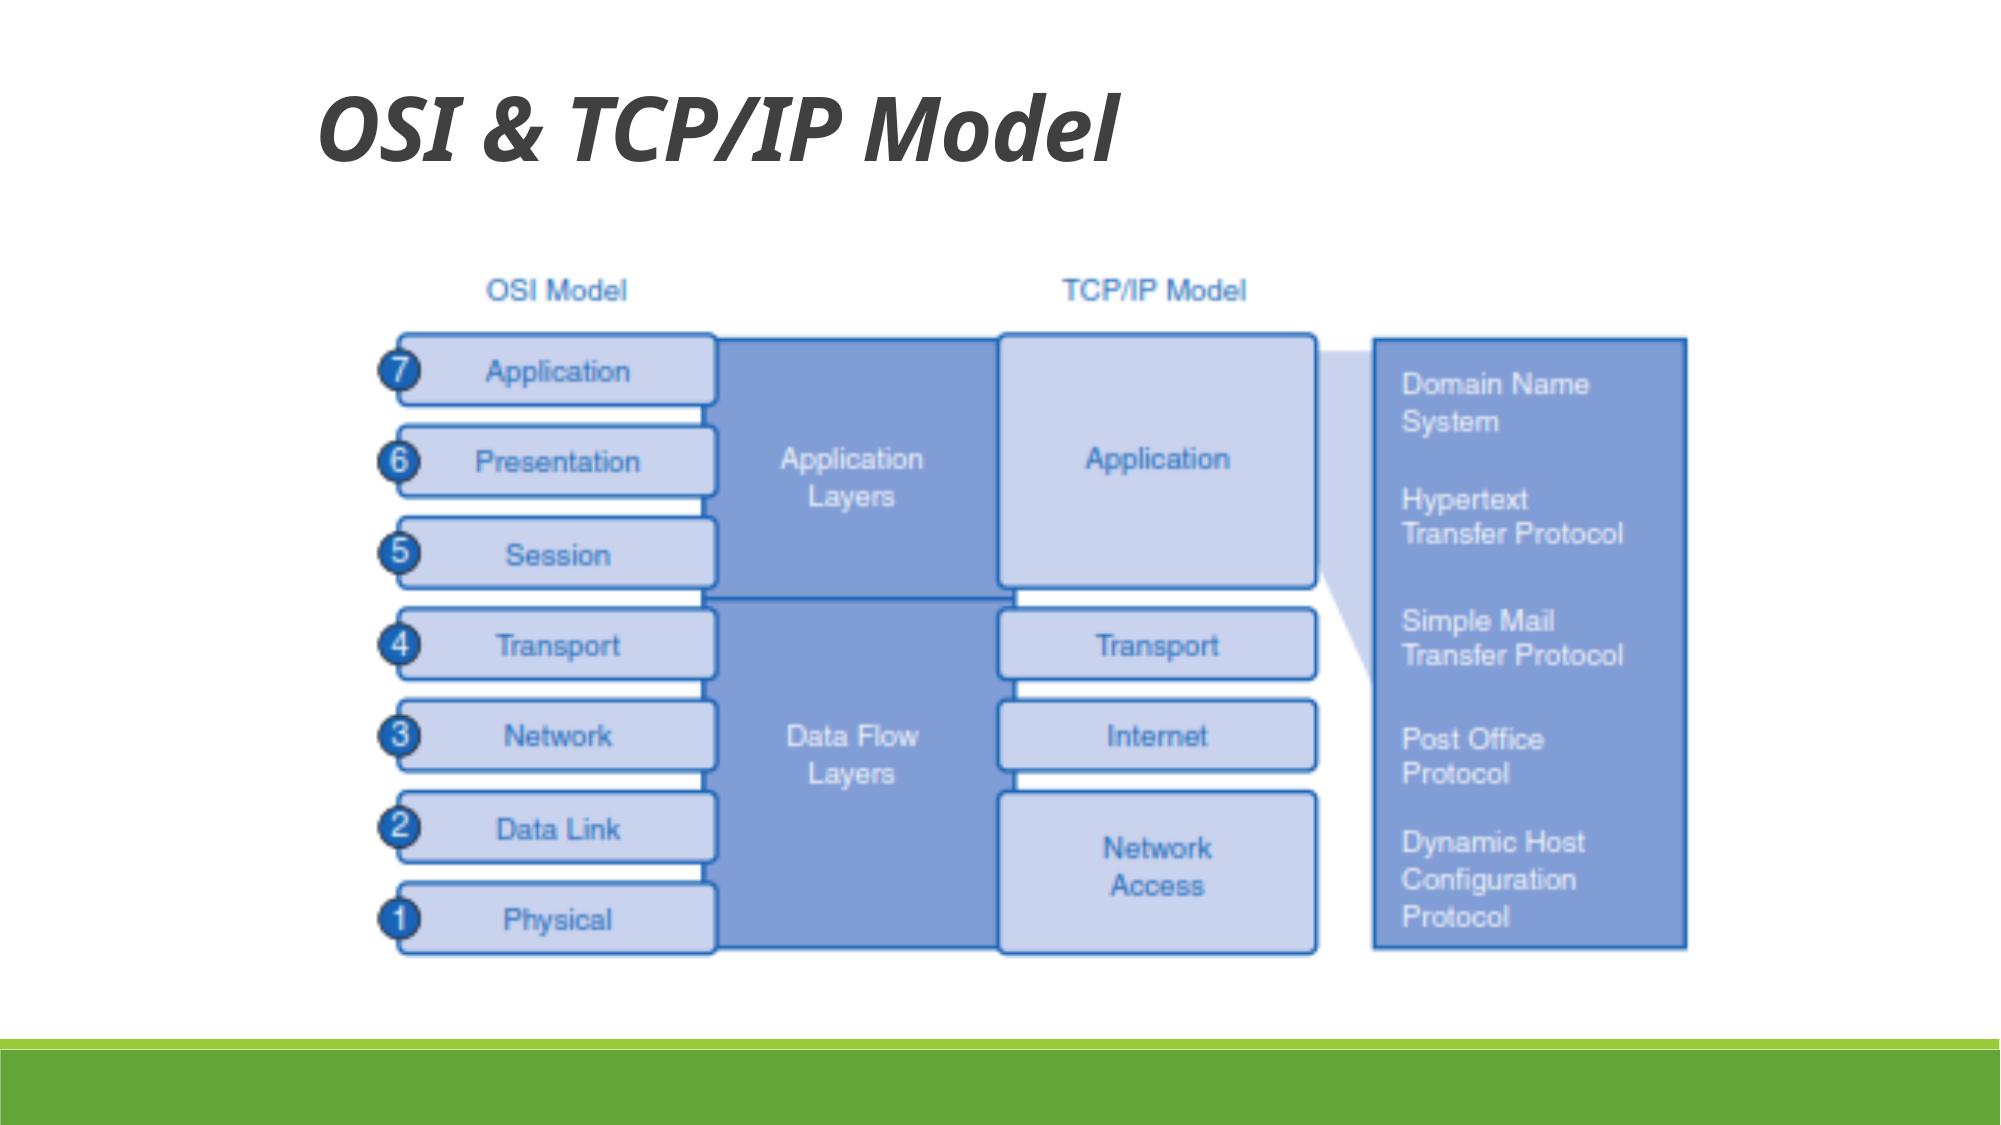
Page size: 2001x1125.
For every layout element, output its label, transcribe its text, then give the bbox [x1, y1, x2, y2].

picture [316, 254, 1755, 1037]
text_box OSI & TCP/IP Model [299, 59, 1950, 188]
